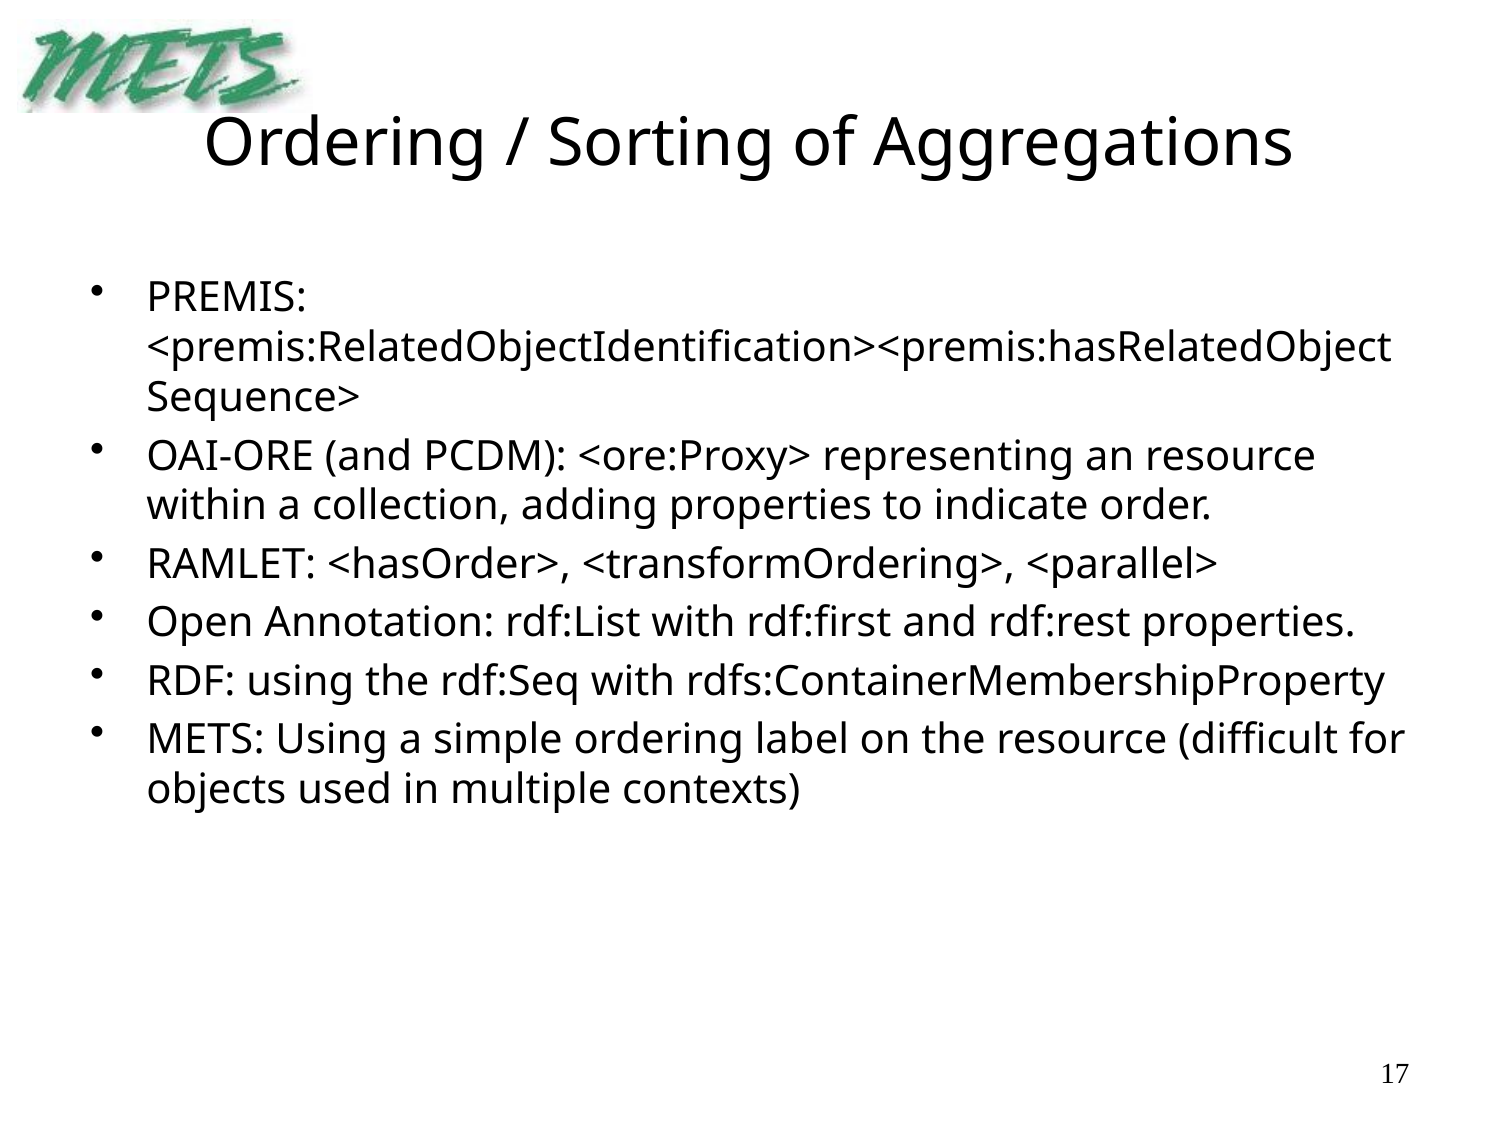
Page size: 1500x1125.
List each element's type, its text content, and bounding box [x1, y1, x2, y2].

list PREMIS: <premis:RelatedObjectIdentification><premis:hasRelatedObjectSequence> OAI-ORE (and PCDM): <ore:Proxy> representing an resource within a collection, adding properties to indicate order. RAMLET: <hasOrder>, <transformOrdering>, <parallel> Open Annotation: rdf:List with rdf:first and rdf:rest properties. RDF: using the rdf:Seq with rdfs:ContainerMembershipProperty METS: Using a simple ordering label on the resource (difficult for objects used in multiple contexts) [75, 262, 1425, 1035]
picture [17, 19, 313, 113]
title Ordering / Sorting of Aggregations [75, 45, 1425, 233]
slide_number 17 [1281, 1046, 1425, 1103]
